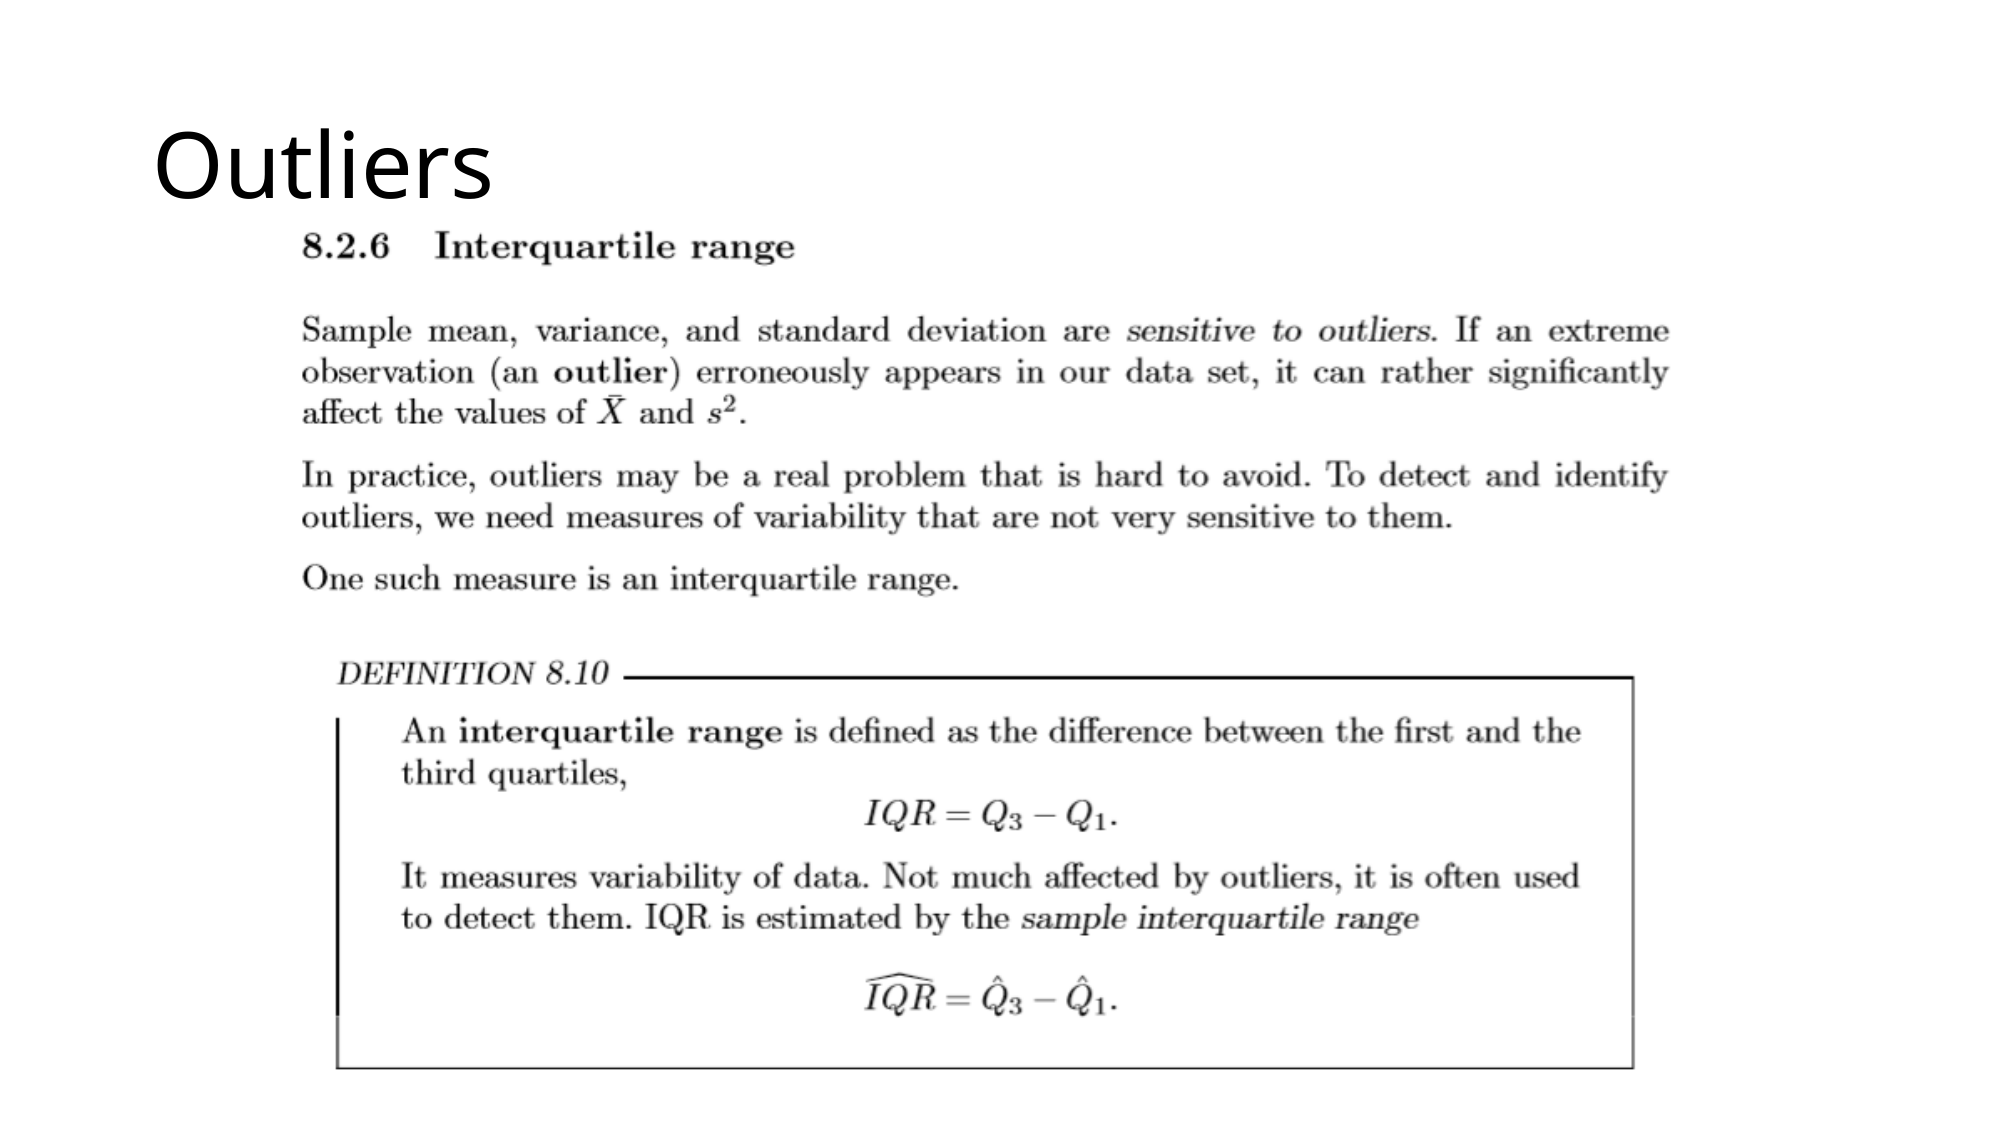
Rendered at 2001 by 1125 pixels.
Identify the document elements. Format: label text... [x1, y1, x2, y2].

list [276, 203, 1682, 1083]
title Outliers [137, 59, 1863, 278]
